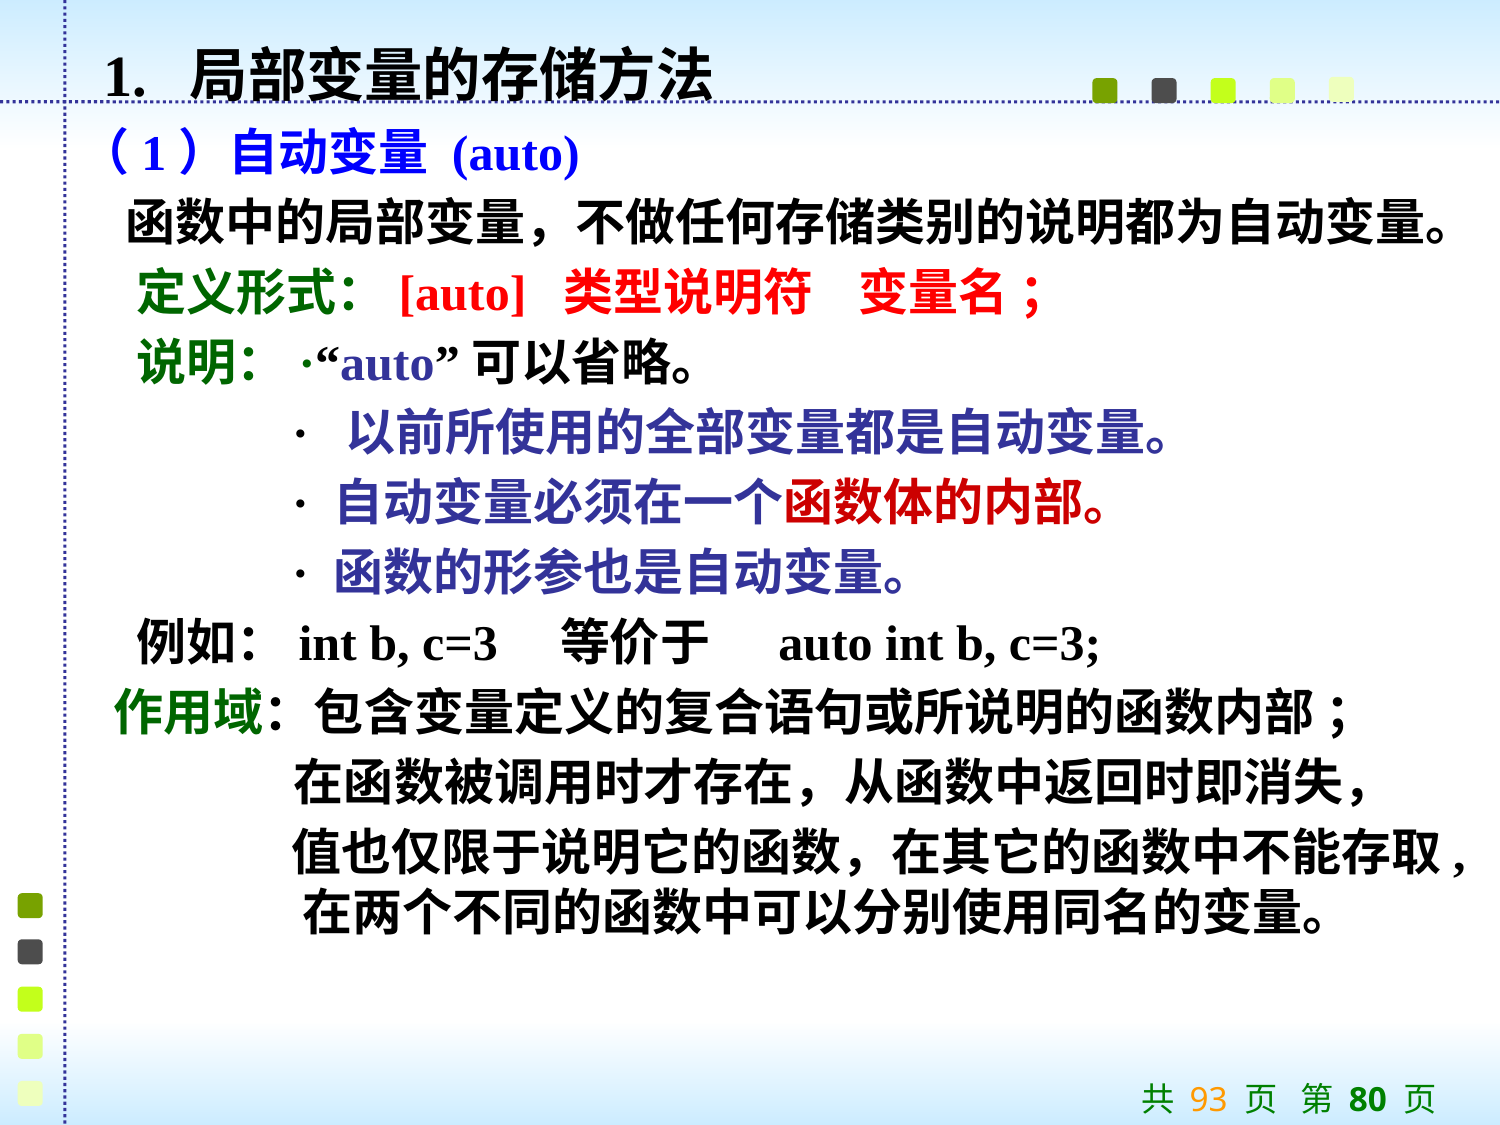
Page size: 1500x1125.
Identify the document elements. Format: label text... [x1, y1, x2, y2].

slide_number 共 93 页 第 80 页 [1057, 1070, 1452, 1125]
text_box （1）自动变量 (auto) 函数中的局部变量，不做任何存储类别的说明都为自动变量。 定义形式：[auto] 类型说明符 变量名 ； 说明：·“auto”可以省略。 · 以前所使用的全部变量都是自动变量。 · 自动变量必须在一个函数体的内部。 · 函数的形参也是自动变量。 例如：int b, c=3 等价于 auto int b, c=3; 作用域：包含变量定义的复合语句或所说明的函数内部 ； 在函数被调用时才存在，从函数中返回时即消失， 值也仅限于说明它的函数，在其它的函数中不能存取, 在两个不同的函数中可以分别使用同名的变量。 [64, 113, 1500, 1047]
text_box 1. 局部变量的存储方法 [88, 31, 1199, 116]
